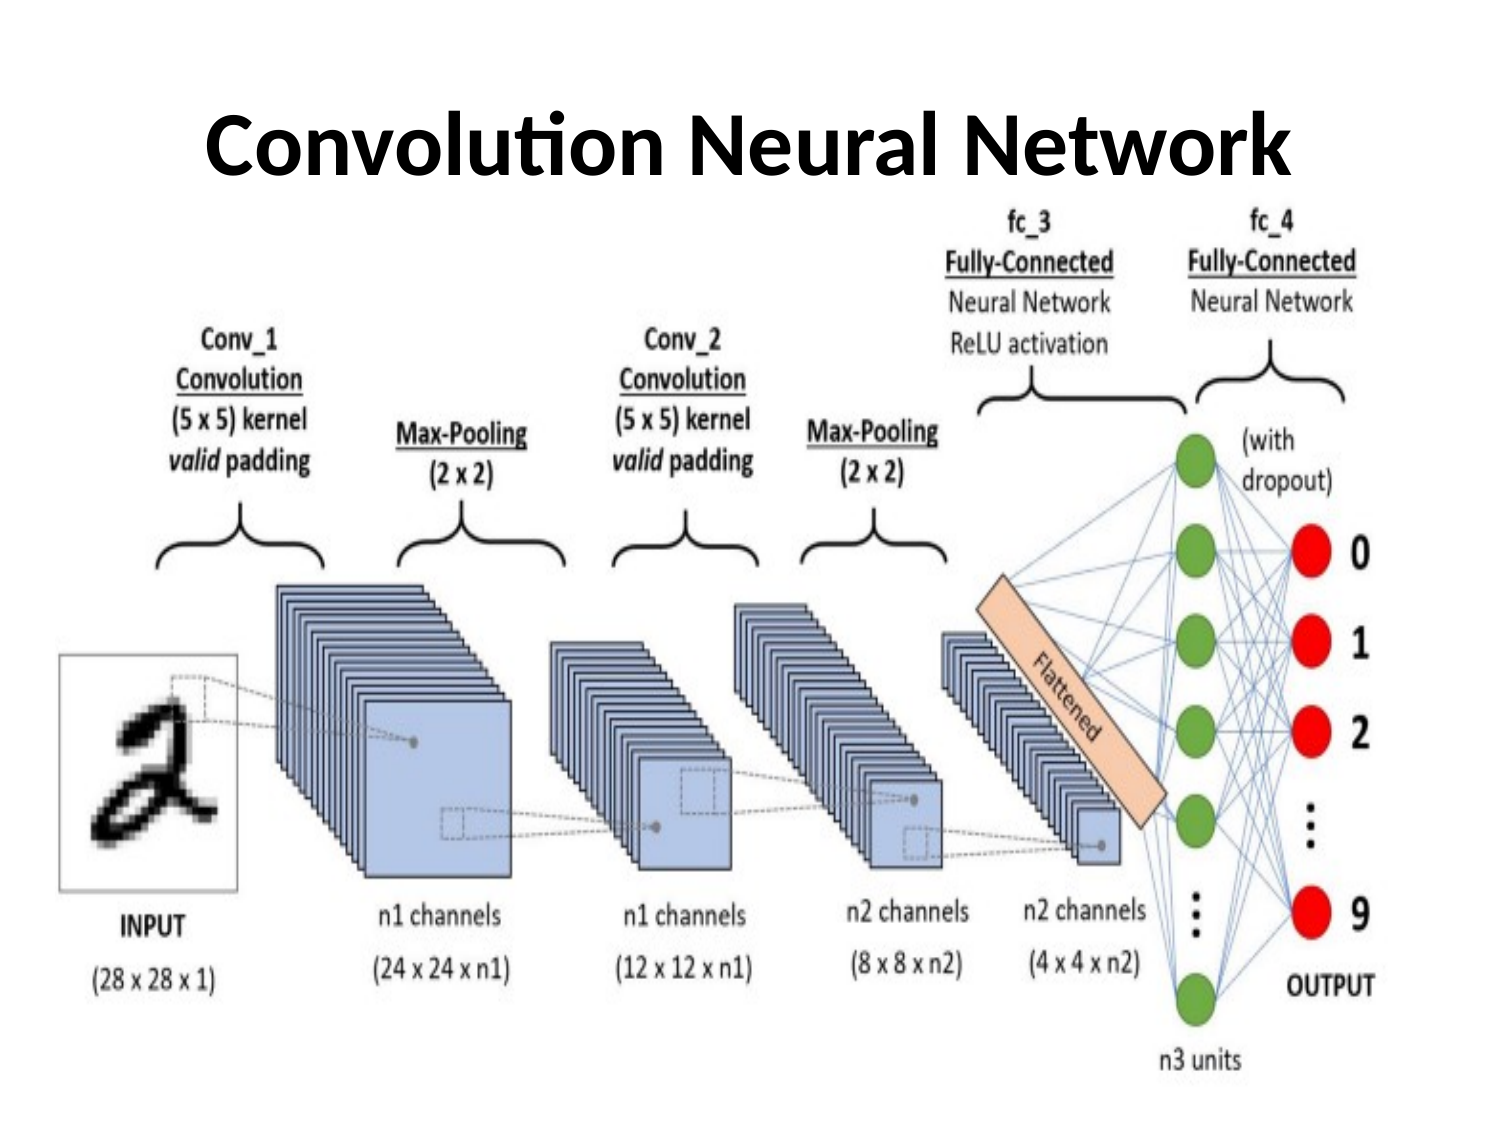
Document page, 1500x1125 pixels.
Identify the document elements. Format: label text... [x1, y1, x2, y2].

title Convolution Neural Network [75, 45, 1425, 233]
picture [55, 167, 1396, 1123]
